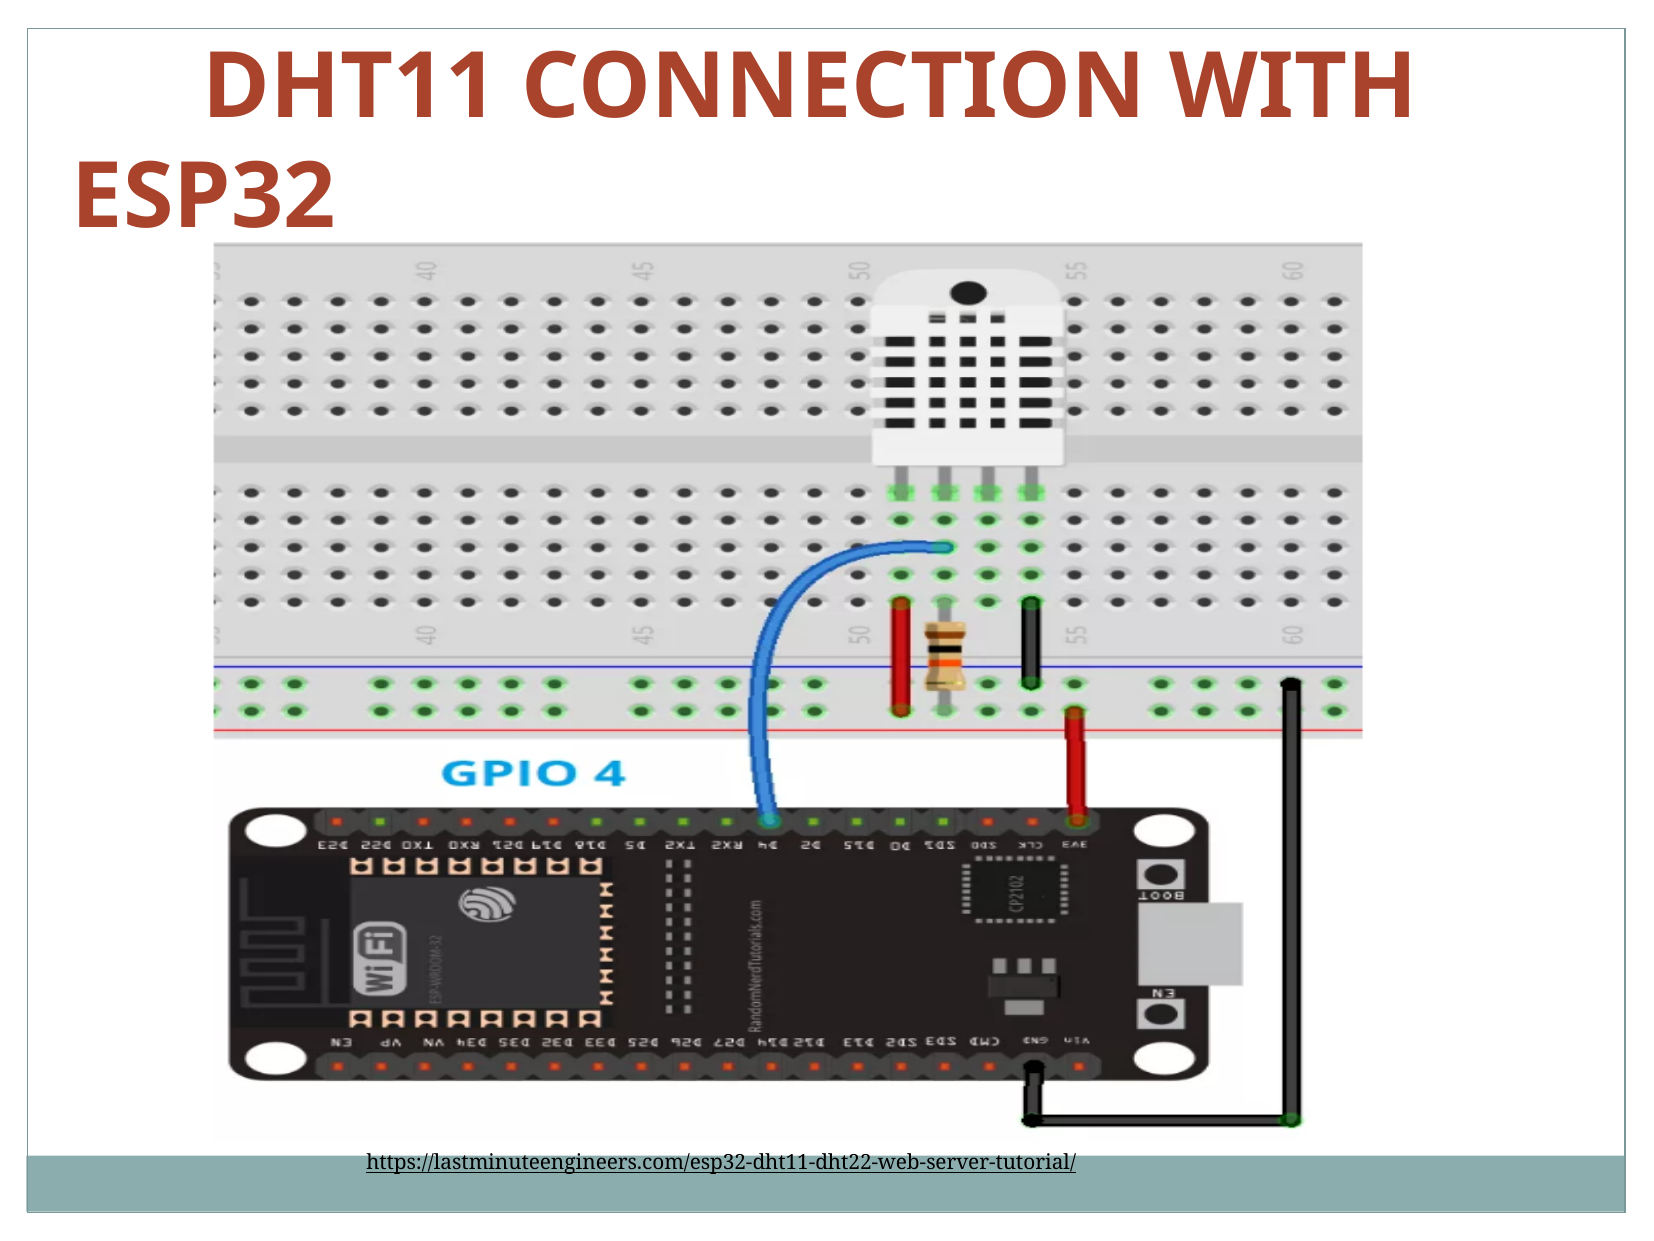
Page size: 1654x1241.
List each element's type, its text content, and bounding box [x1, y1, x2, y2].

text_box https://lastminuteengineers.com/esp32-dht11-dht22-web-server-tutorial/ [351, 1141, 1631, 1185]
text_box DHT11 CONNECTION WITH ESP32 [71, 36, 1560, 237]
picture [166, 236, 1398, 1142]
